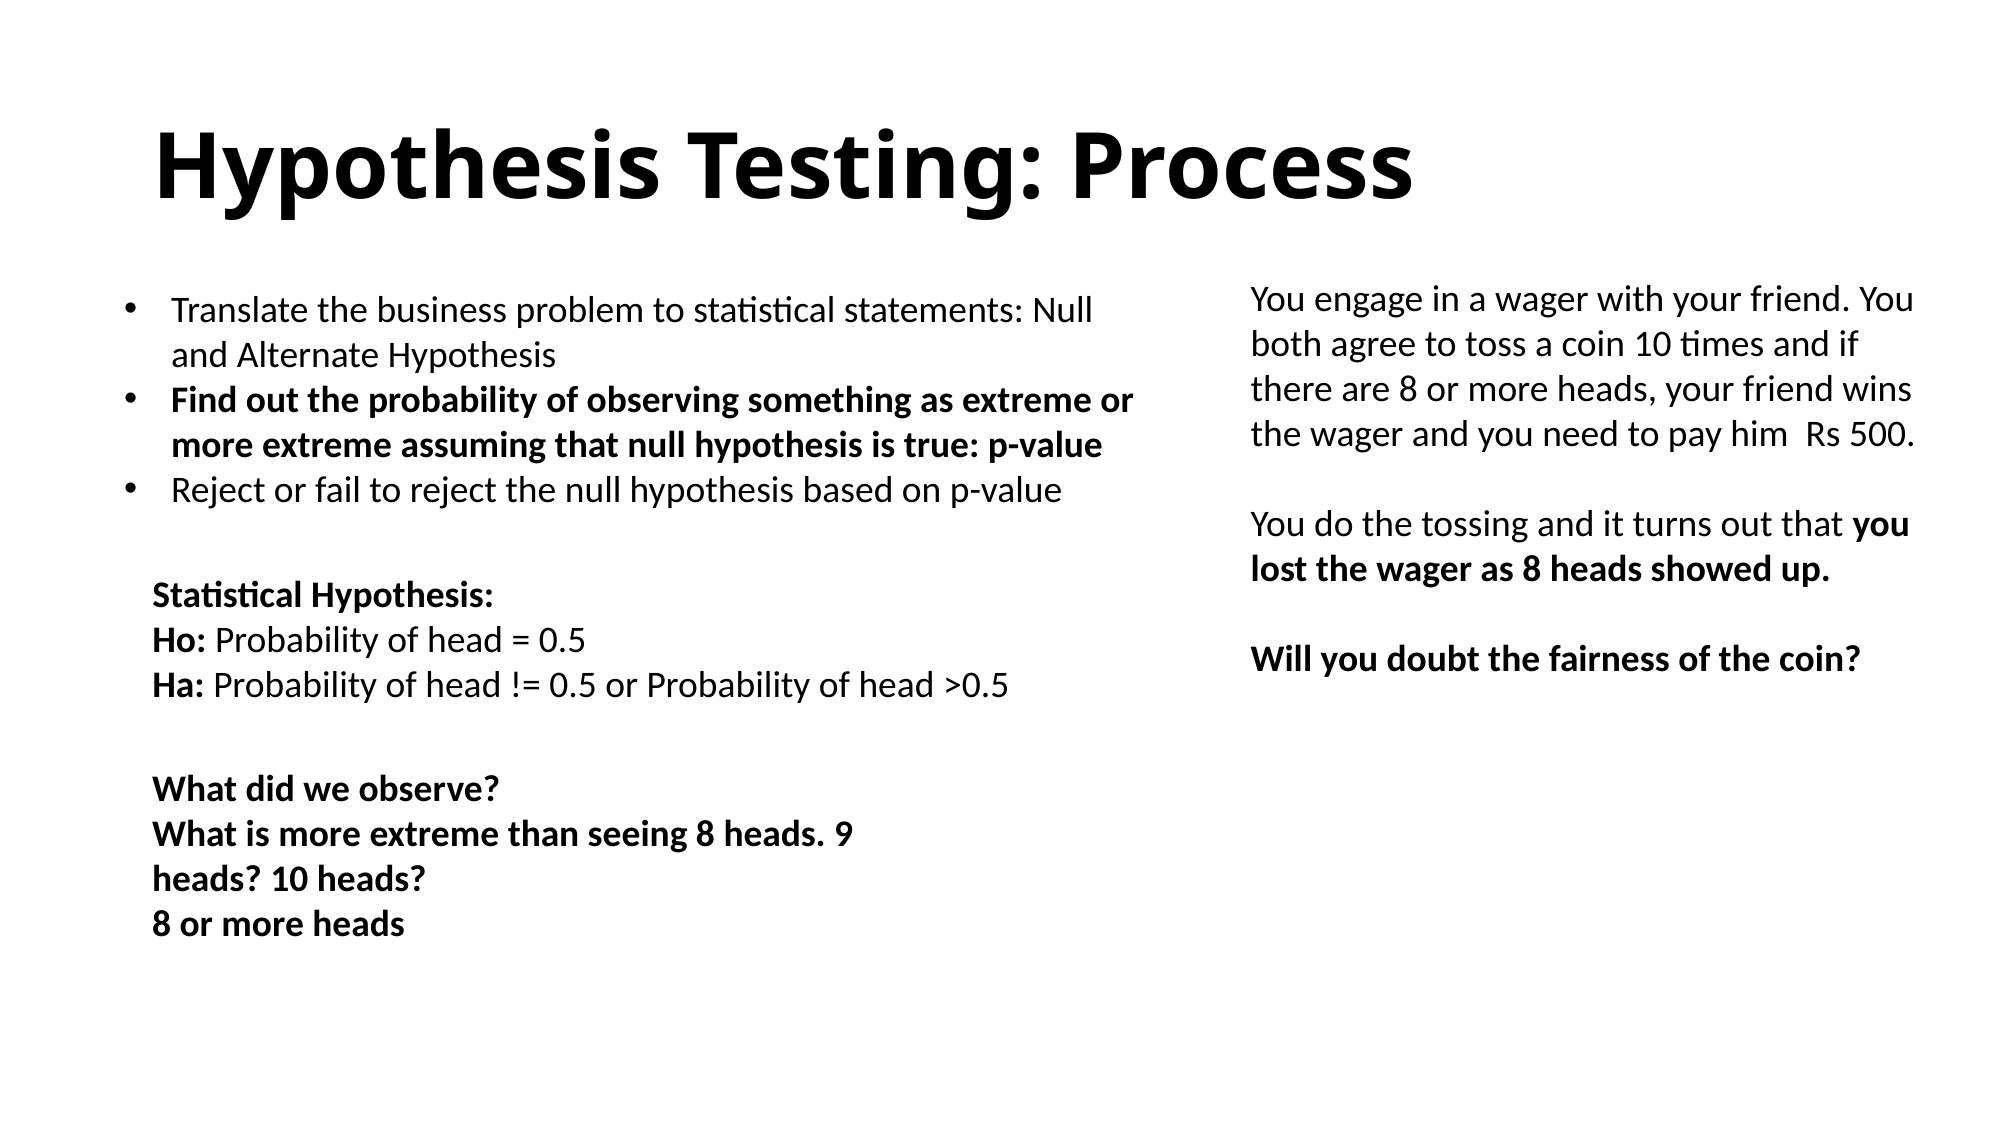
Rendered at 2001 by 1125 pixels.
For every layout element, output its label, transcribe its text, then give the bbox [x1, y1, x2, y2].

text_box Translate the business problem to statistical statements: Null and Alternate Hypothesis Find out the probability of observing something as extreme or more extreme assuming that null hypothesis is true: p-value Reject or fail to reject the null hypothesis based on p-value [109, 277, 1160, 517]
text_box Statistical Hypothesis: Ho: Probability of head = 0.5 Ha: Probability of head != 0.5 or Probability of head >0.5 [137, 562, 1064, 713]
text_box You engage in a wager with your friend. You both agree to toss a coin 10 times and if there are 8 or more heads, your friend wins the wager and you need to pay him Rs 500. You do the tossing and it turns out that you lost the wager as 8 heads showed up. Will you doubt the fairness of the coin? [1235, 266, 1939, 867]
text_box What did we observe? What is more extreme than seeing 8 heads. 9 heads? 10 heads? 8 or more heads [137, 756, 970, 952]
title Hypothesis Testing: Process [137, 59, 1863, 278]
